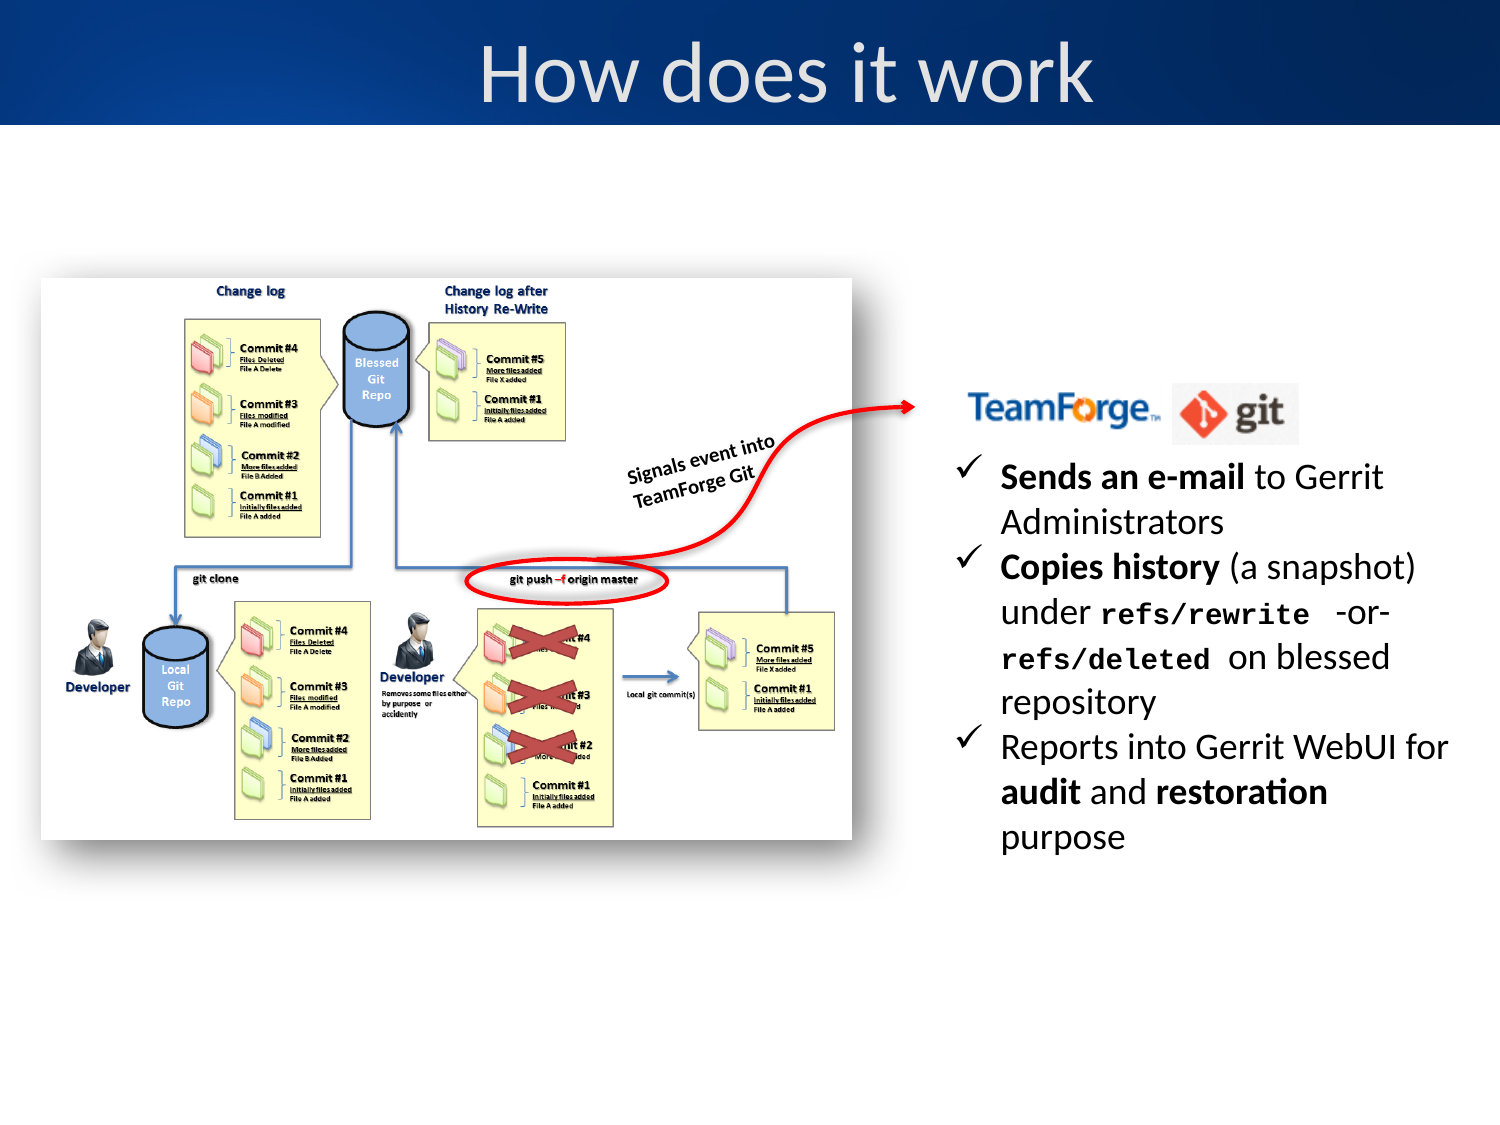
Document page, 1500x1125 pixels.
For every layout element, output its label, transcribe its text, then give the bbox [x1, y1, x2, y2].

picture [962, 383, 1299, 445]
picture [0, 0, 1500, 125]
picture [40, 278, 852, 840]
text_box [596, 406, 916, 560]
text_box Sends an e-mail to Gerrit Administrators Copies history (a snapshot) under refs/rewrite -or- refs/deleted on blessed repository Reports into Gerrit WebUI for audit and restoration purpose [938, 444, 1471, 865]
title How does it work [75, 7, 1500, 128]
